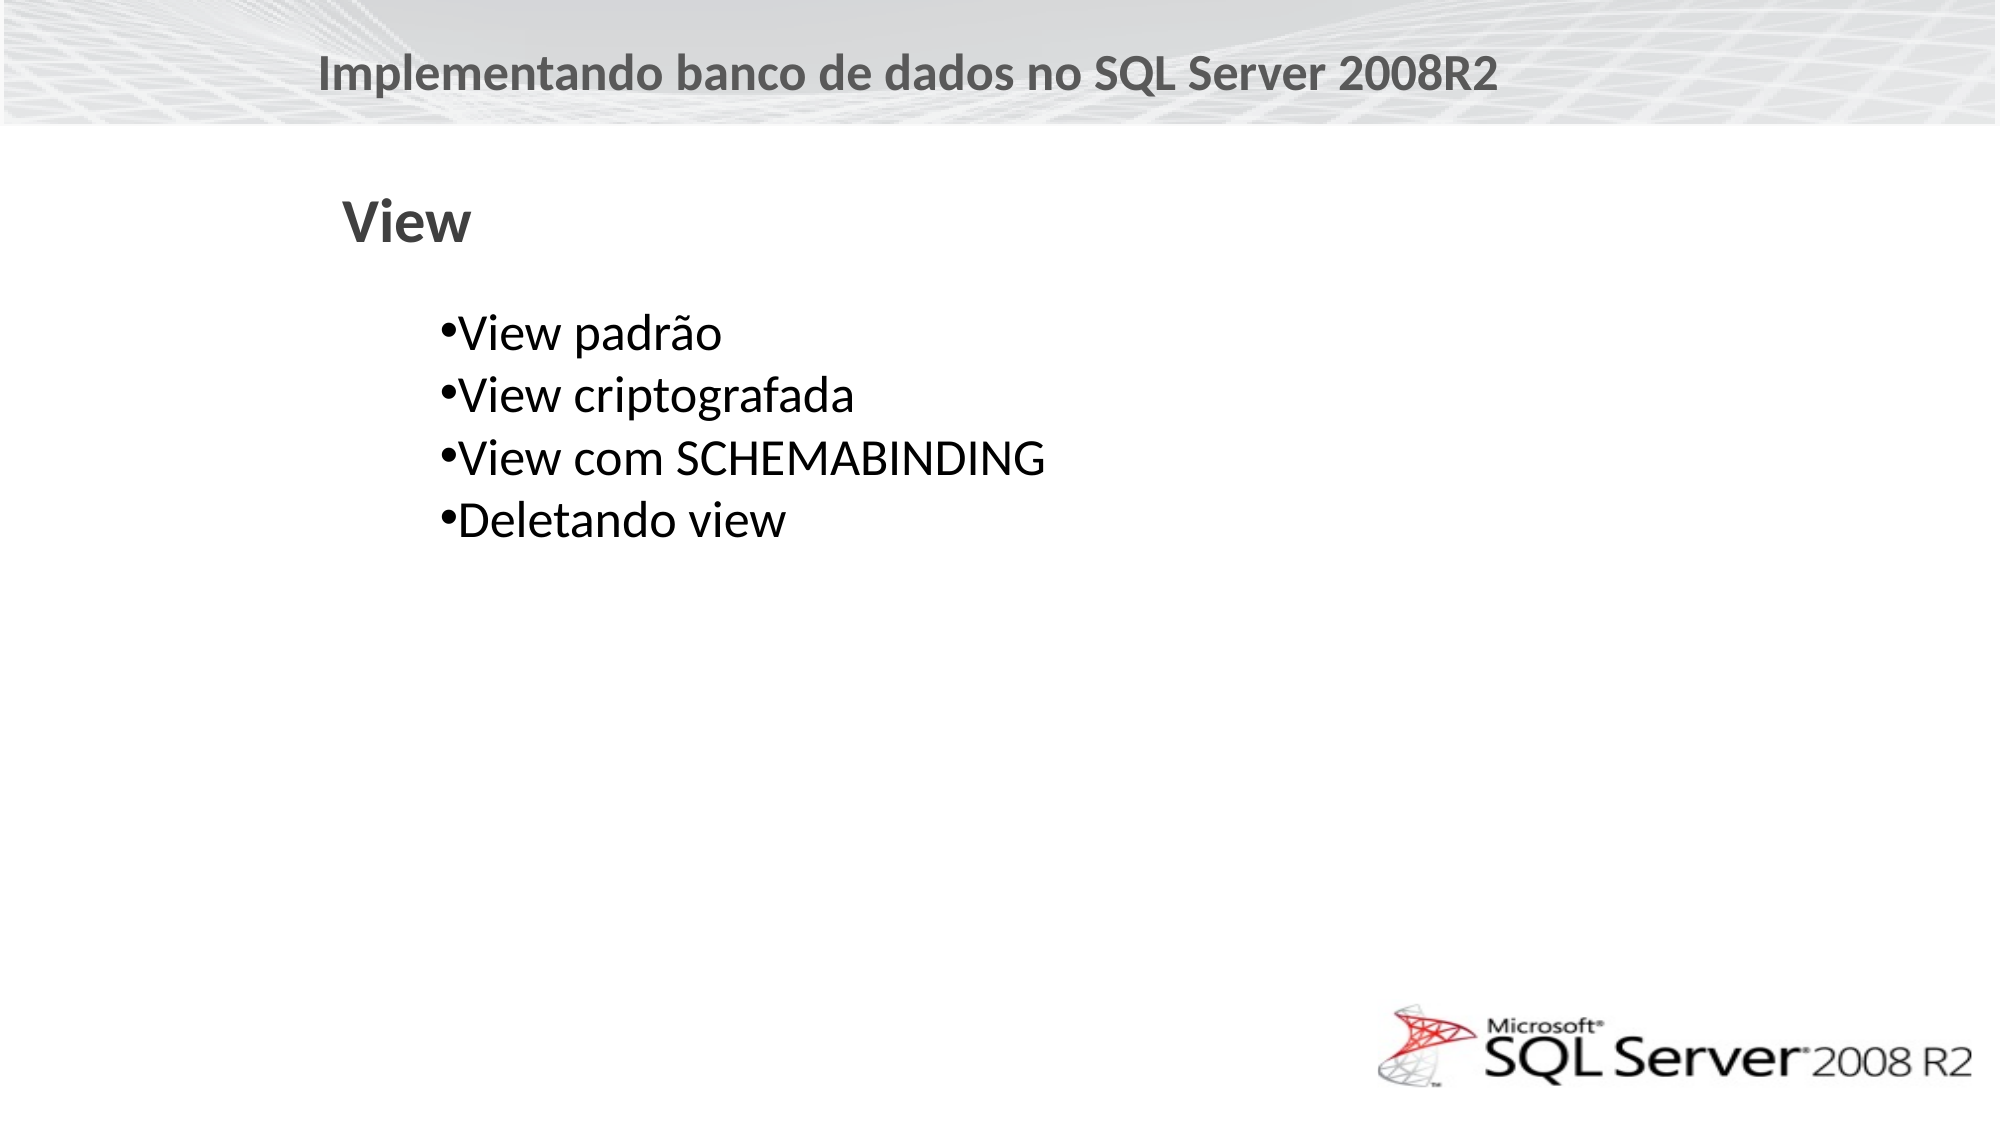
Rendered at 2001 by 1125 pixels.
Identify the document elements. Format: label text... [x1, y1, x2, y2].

picture [0, 0, 2000, 126]
text_box View [327, 172, 488, 263]
picture [1377, 999, 1972, 1101]
text_box View padrão View criptografada View com SCHEMABINDING Deletando view [425, 290, 1062, 618]
text_box Implementando banco de dados no SQL Server 2008R2 [303, 30, 1567, 109]
